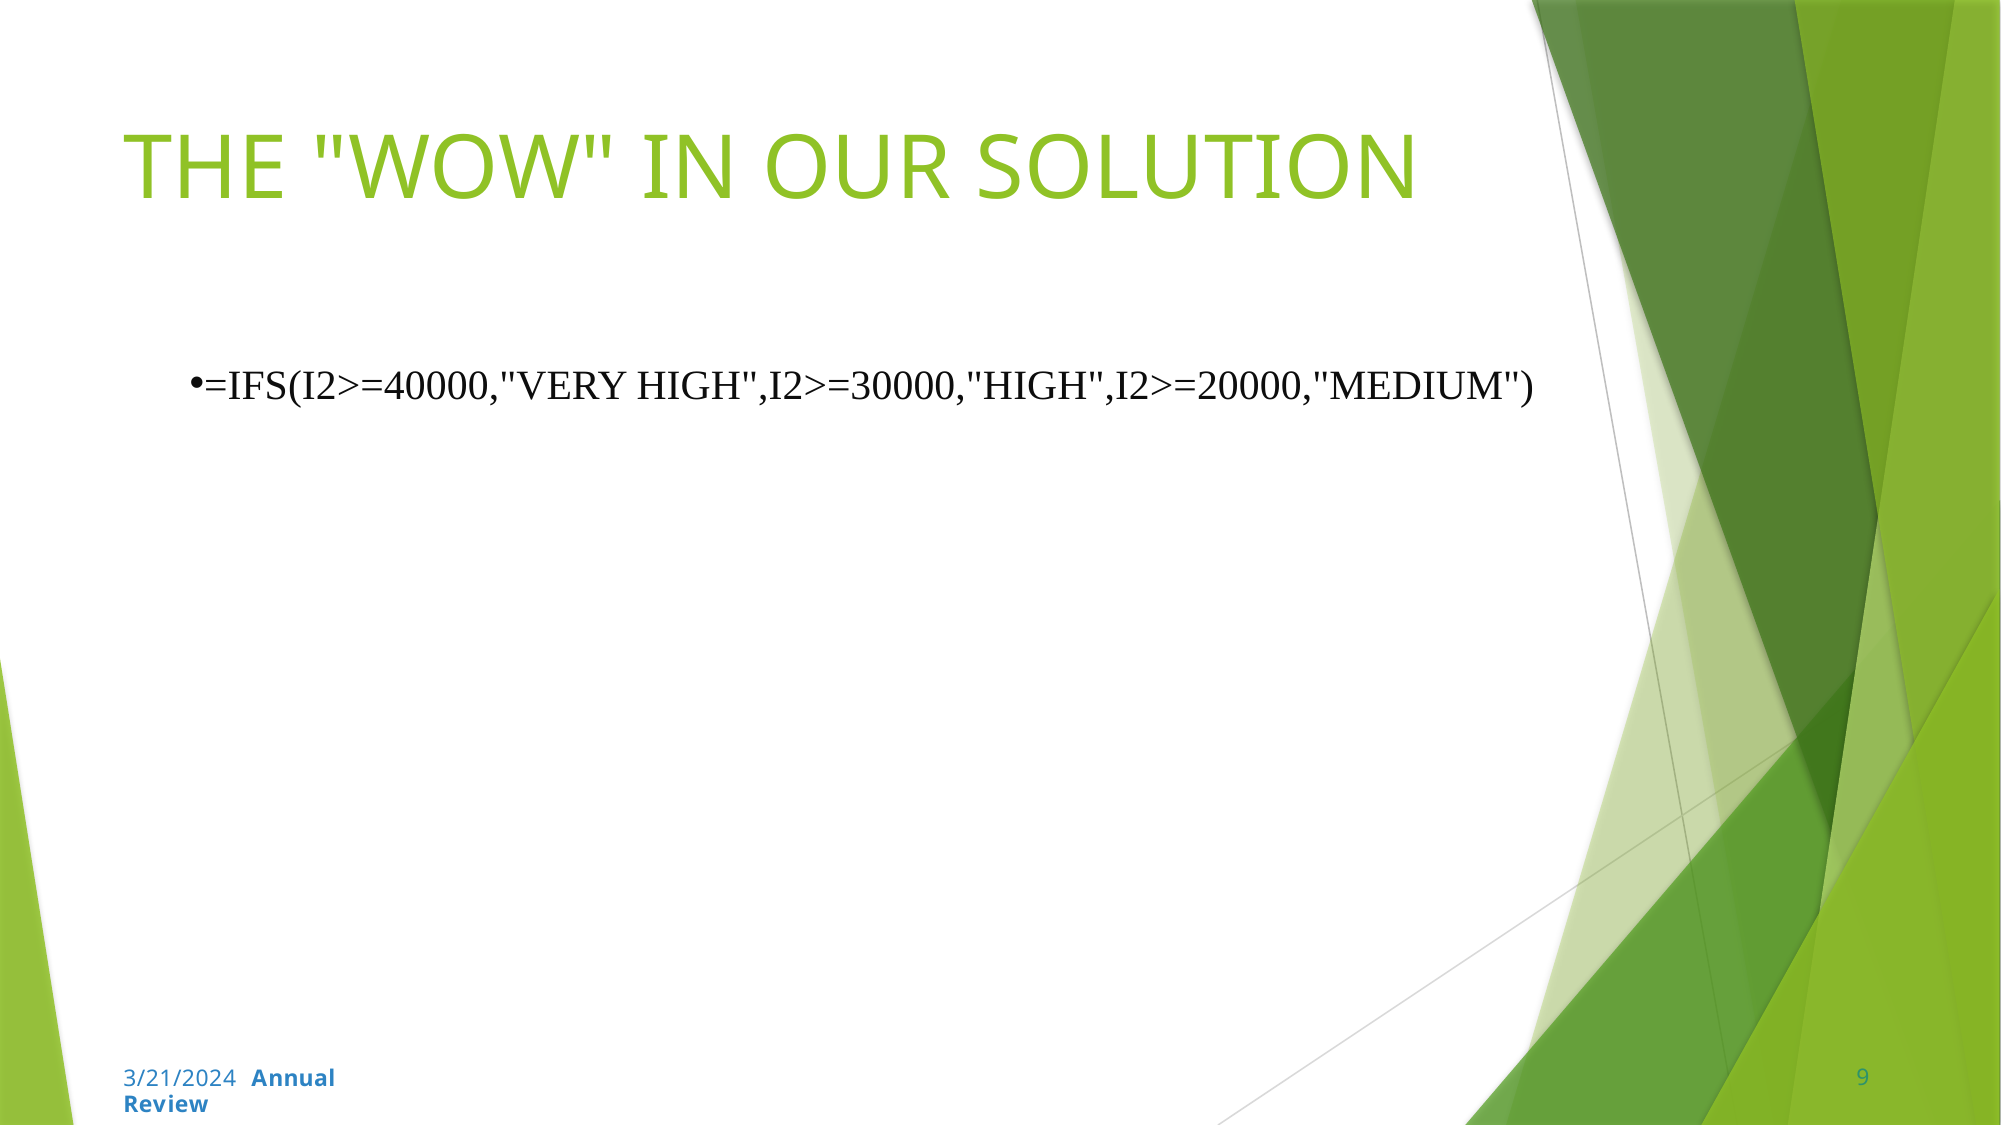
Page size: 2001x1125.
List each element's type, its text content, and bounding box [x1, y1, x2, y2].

text_box 3/21/2024 Annual Review [123, 1063, 415, 1118]
text_box =IFS(I2>=40000,"VERY HIGH",I2>=30000,"HIGH",I2>=20000,"MEDIUM") [174, 350, 1575, 415]
title THE "WOW" IN OUR SOLUTION [121, 107, 1513, 298]
text_box 9 [1849, 1061, 1888, 1095]
